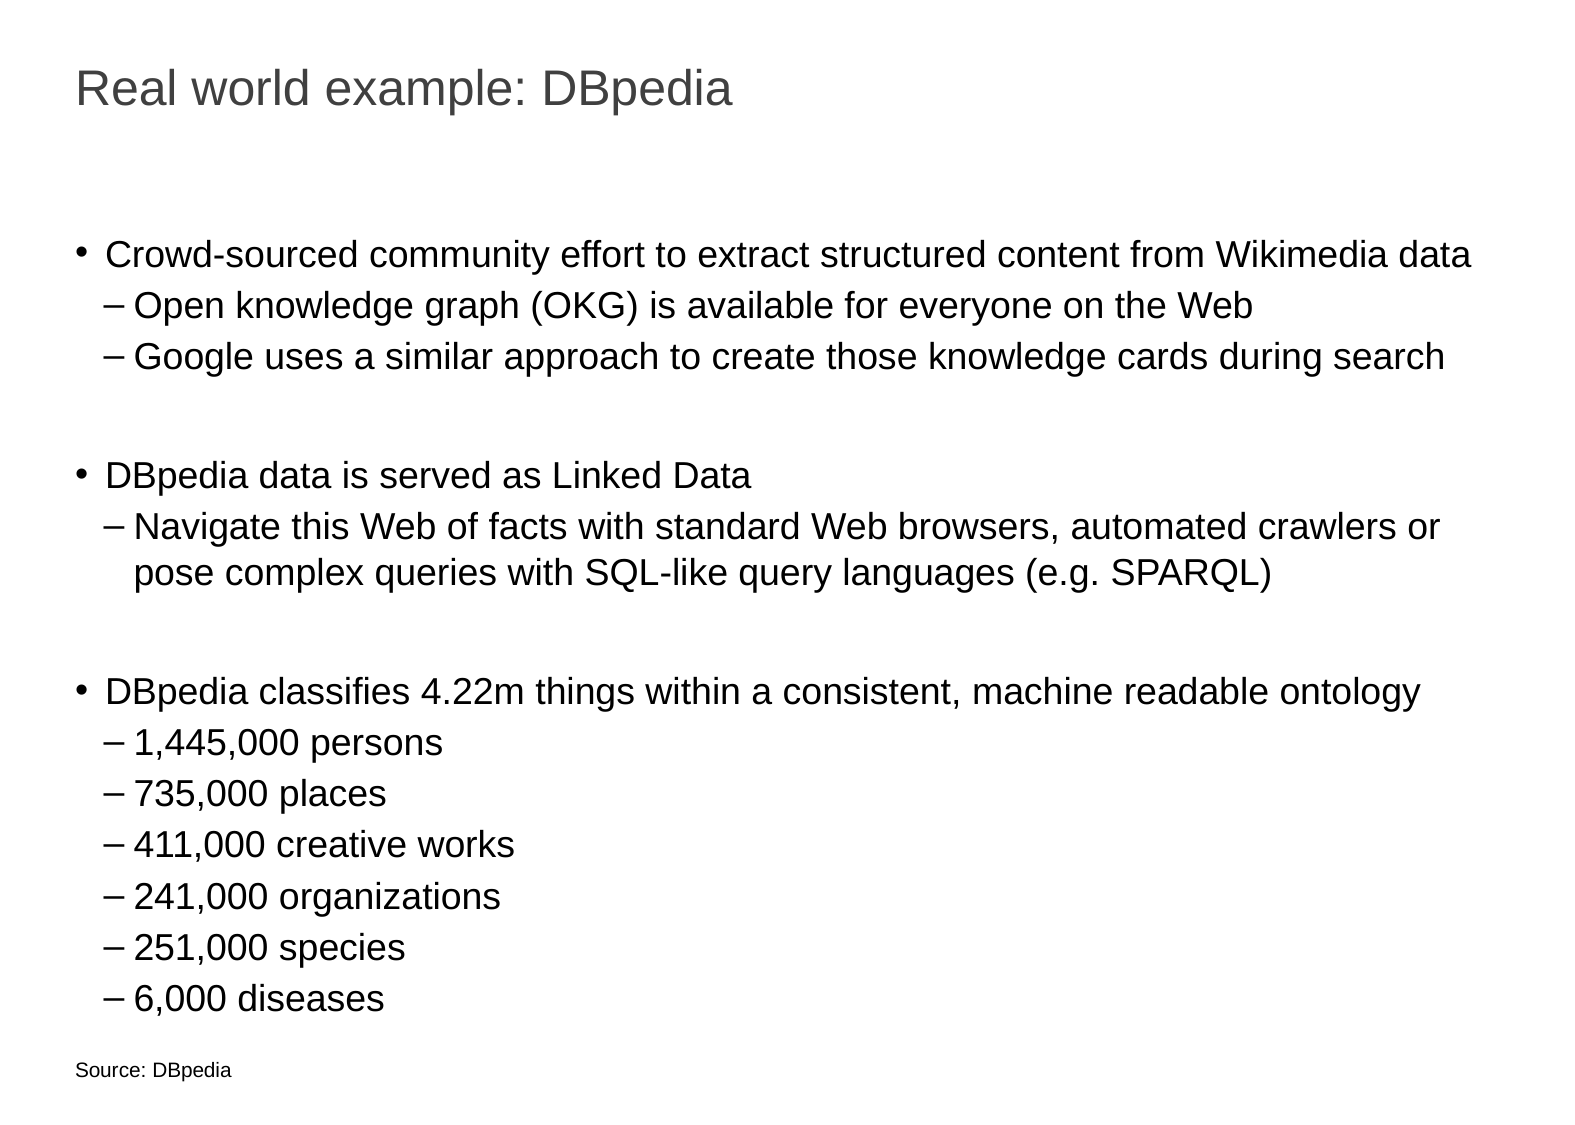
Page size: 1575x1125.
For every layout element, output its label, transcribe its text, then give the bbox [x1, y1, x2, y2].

title Real world example: DBpedia [75, 63, 1500, 188]
text_box Source: DBpedia [74, 1057, 1500, 1082]
list Crowd-sourced community effort to extract structured content from Wikimedia data Open knowledge graph (OKG) is available for everyone on the Web Google uses a similar approach to create those knowledge cards during search DBpedia data is served as Linked Data Navigate this Web of facts with standard Web browsers, automated crawlers or pose complex queries with SQL-like query languages (e.g. SPARQL) DBpedia classifies 4.22m things within a consistent, machine readable ontology 1,445,000 persons 735,000 places 411,000 creative works 241,000 organizations 251,000 species 6,000 diseases [75, 229, 1500, 1038]
